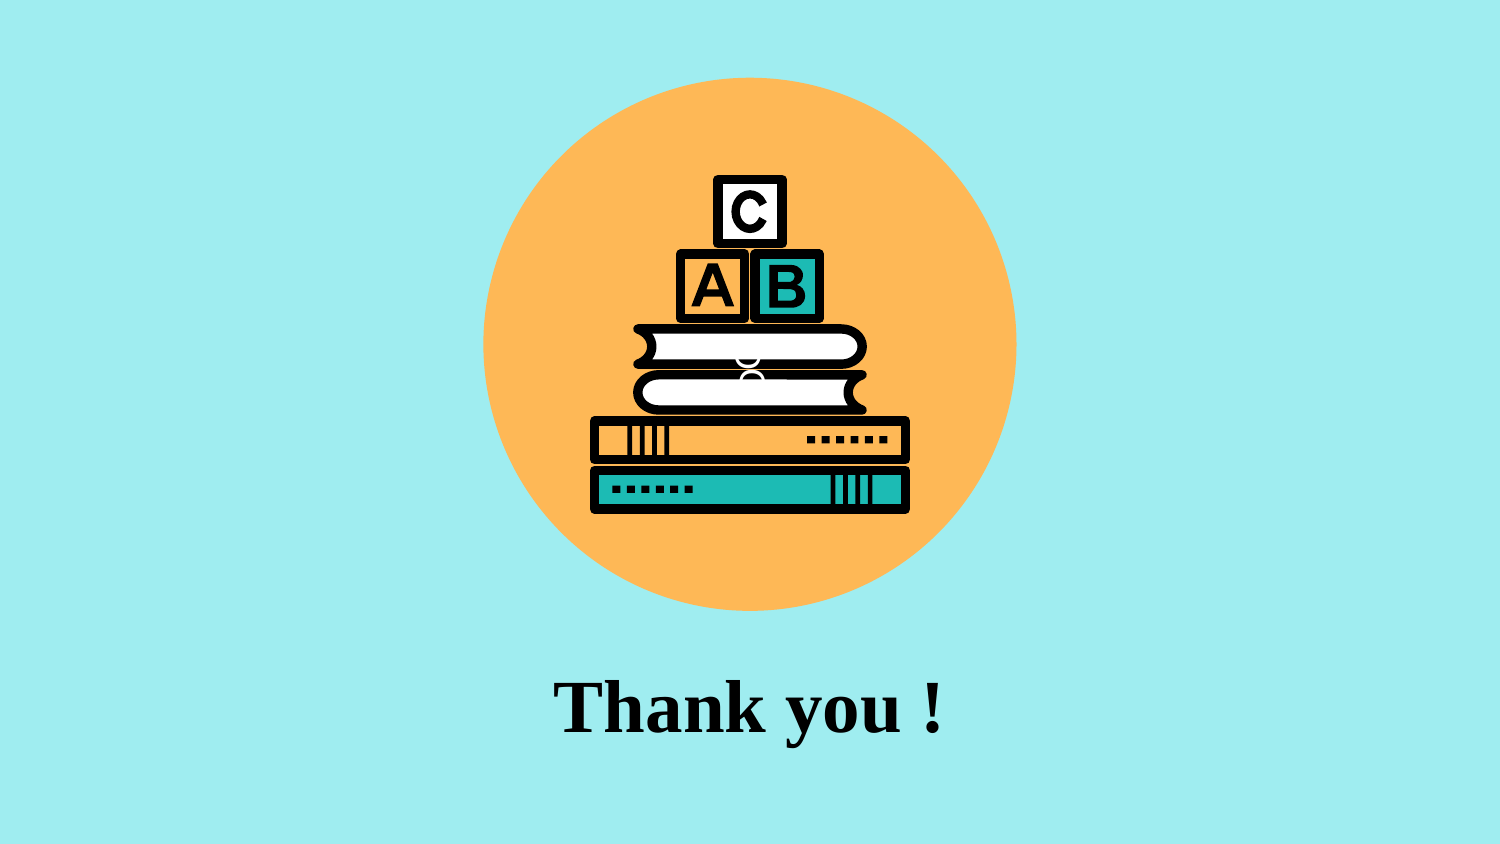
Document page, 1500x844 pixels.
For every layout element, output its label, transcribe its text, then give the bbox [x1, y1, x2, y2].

title Thank you ! [301, 658, 1199, 747]
